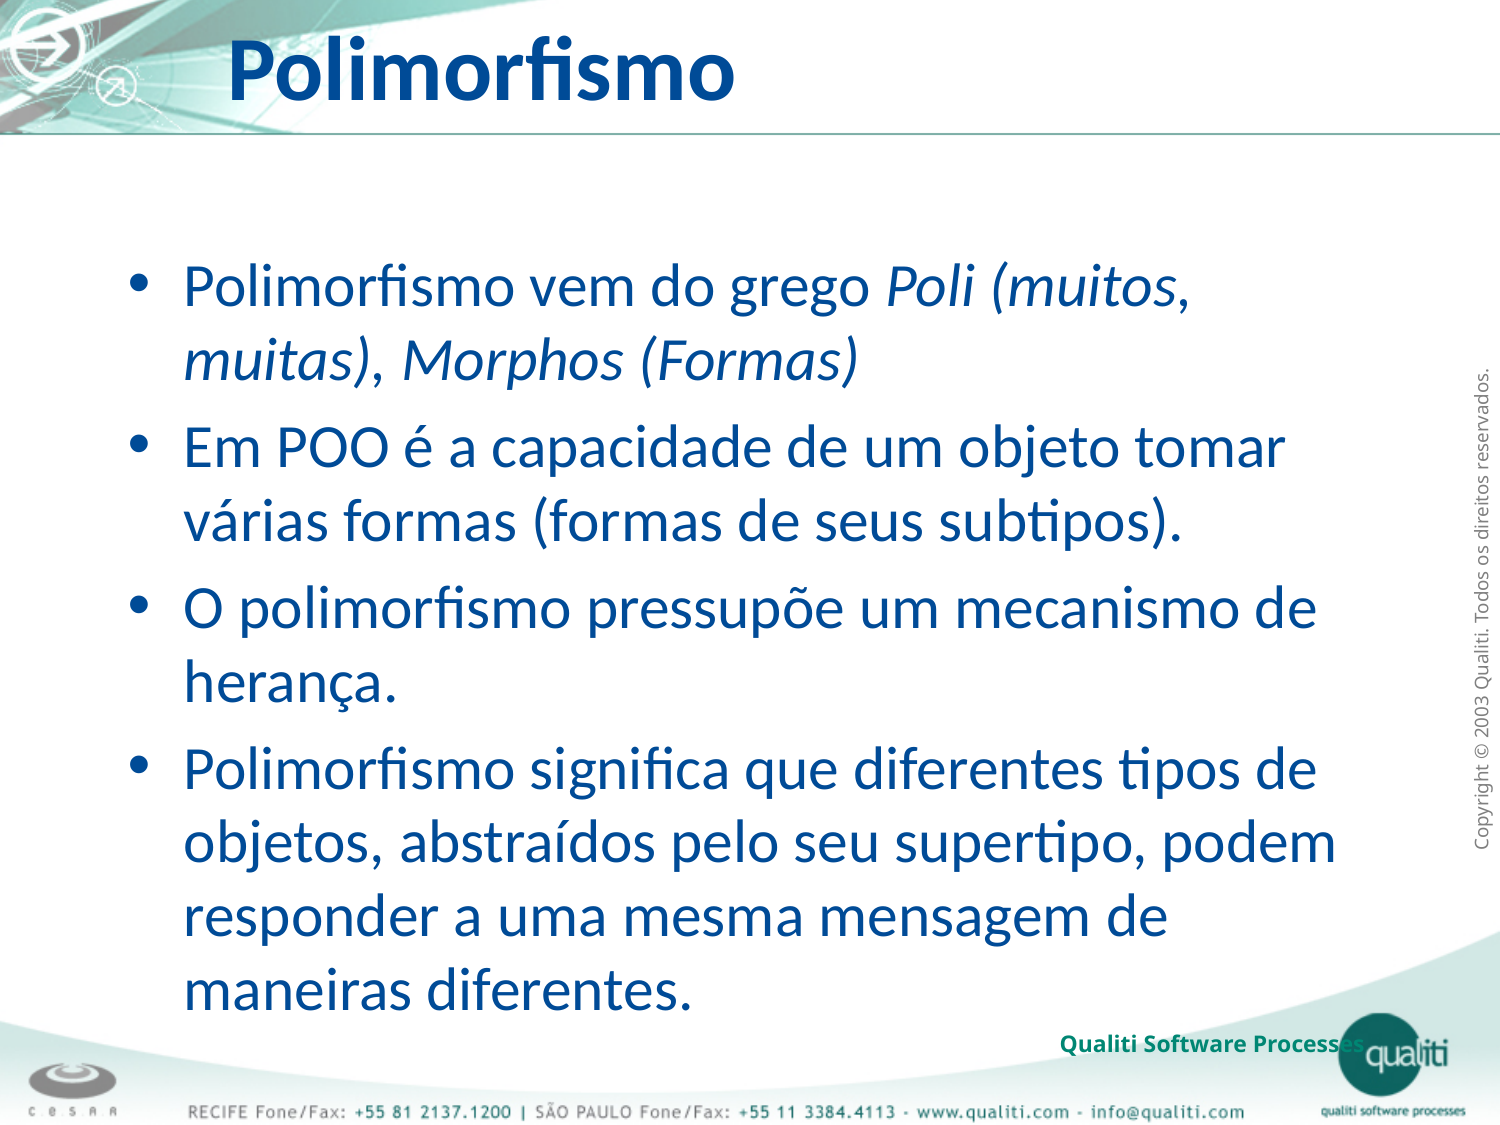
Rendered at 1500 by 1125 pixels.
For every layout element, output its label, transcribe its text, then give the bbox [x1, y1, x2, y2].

title Polimorfismo [212, 0, 1488, 153]
list Polimorfismo vem do grego Poli (muitos, muitas), Morphos (Formas) Em POO é a capacidade de um objeto tomar várias formas (formas de seus subtipos). O polimorfismo pressupõe um mecanismo de herança. Polimorfismo significa que diferentes tipos de objetos, abstraídos pelo seu supertipo, podem responder a uma mesma mensagem de maneiras diferentes. [112, 237, 1388, 1013]
picture [0, 0, 1500, 1125]
